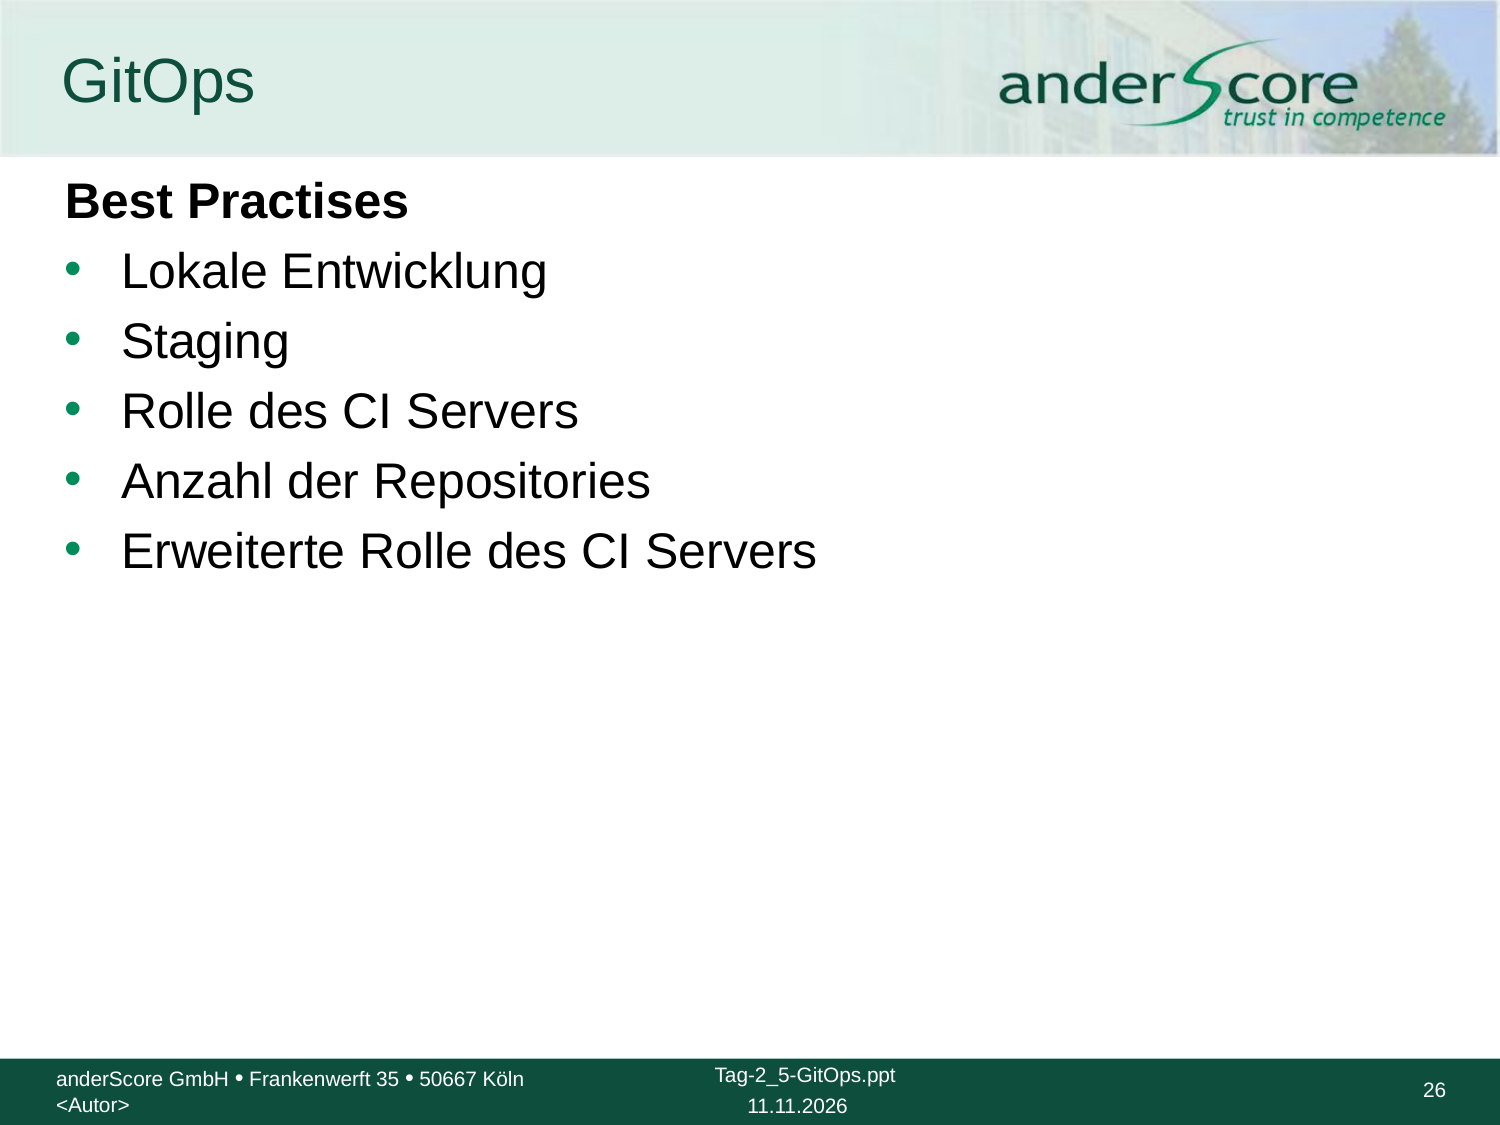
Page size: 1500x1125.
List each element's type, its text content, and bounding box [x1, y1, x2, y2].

title GitOps [46, 24, 959, 141]
picture [0, 0, 1500, 157]
list Best Practises Lokale Entwicklung Staging Rolle des CI Servers Anzahl der Repositories Erweiterte Rolle des CI Servers [49, 160, 1447, 1047]
